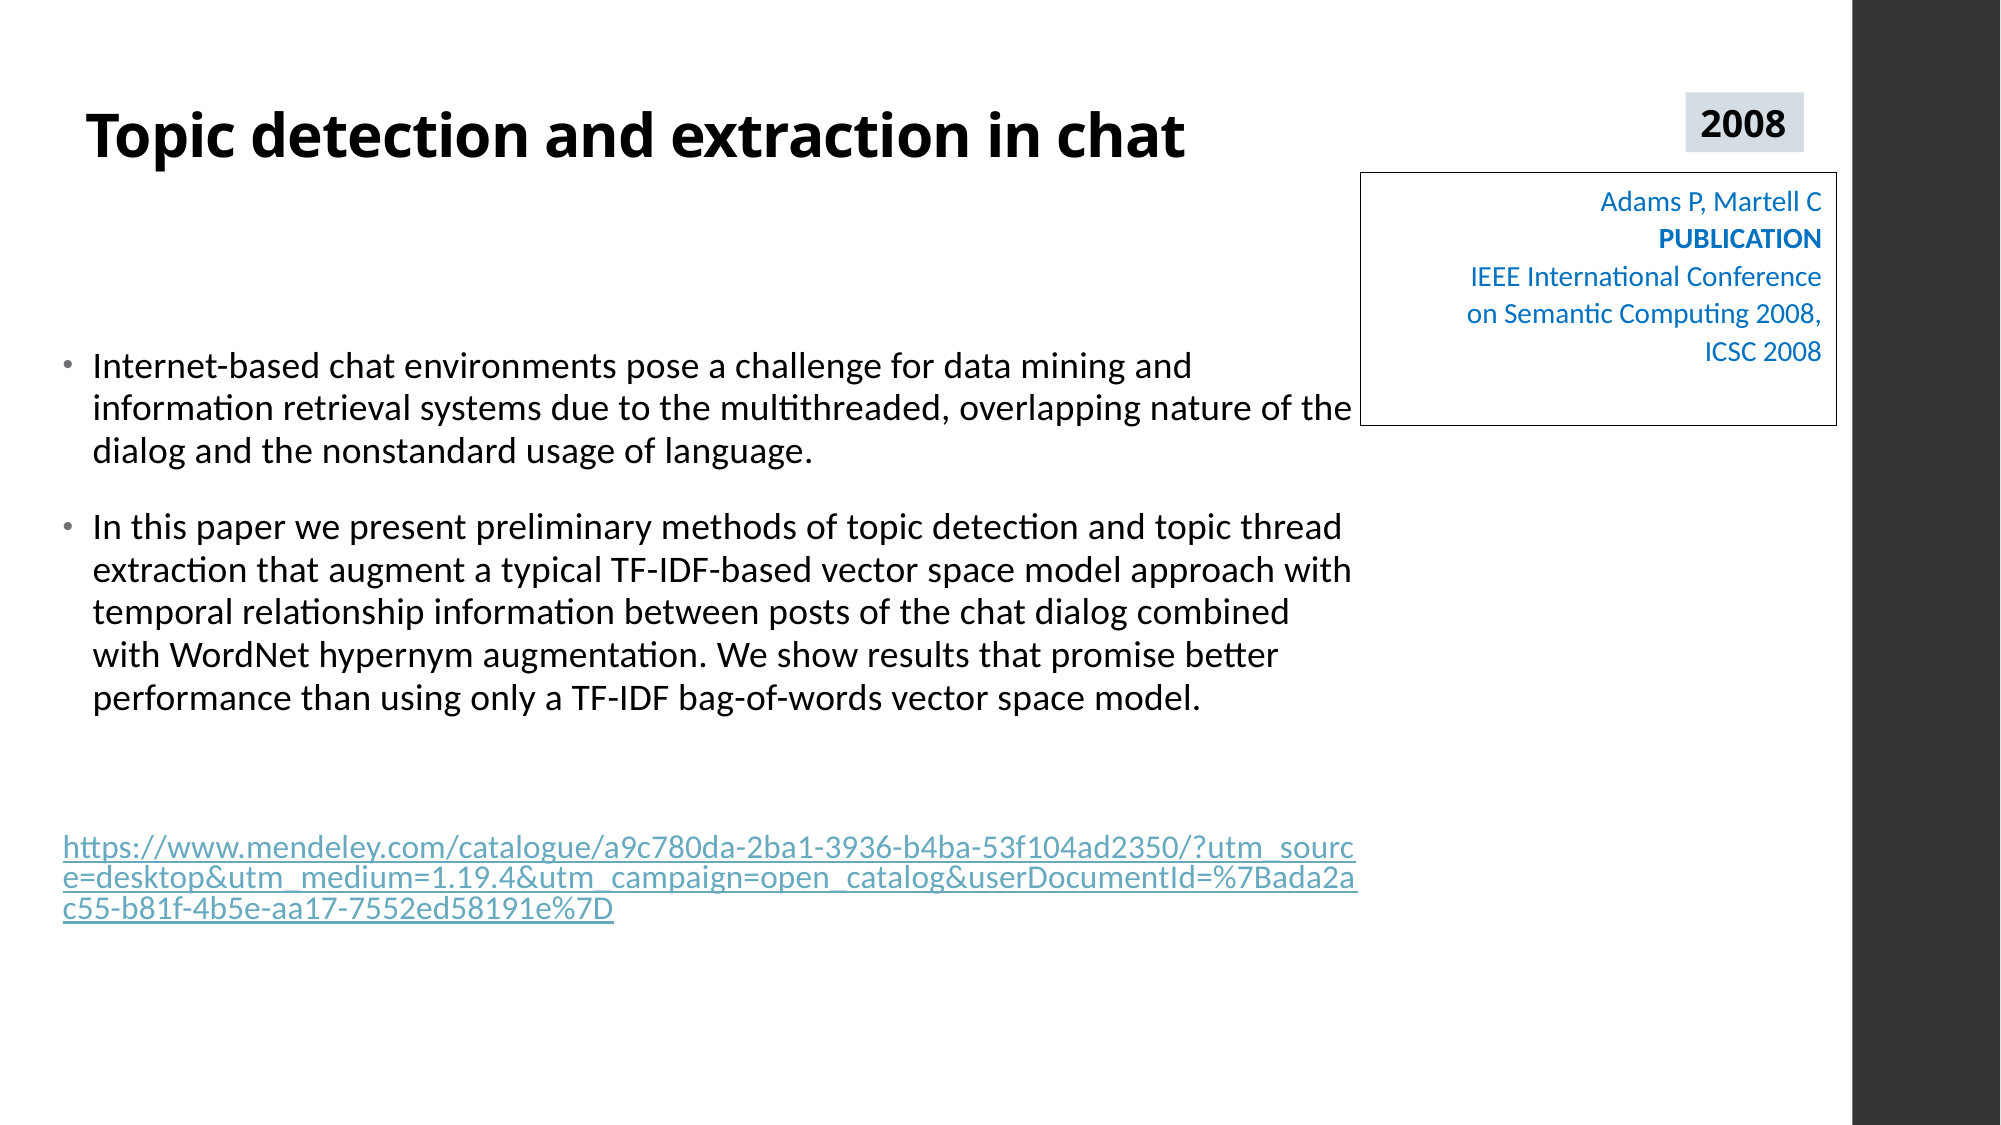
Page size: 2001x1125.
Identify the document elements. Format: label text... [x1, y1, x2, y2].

list Internet-based chat environments pose a challenge for data mining and information retrieval systems due to the multithreaded, overlapping nature of the dialog and the nonstandard usage of language. In this paper we present preliminary methods of topic detection and topic thread extraction that augment a typical TF-IDF-based vector space model approach with temporal relationship information between posts of the chat dialog combined with WordNet hypernym augmentation. We show results that promise better performance than using only a TF-IDF bag-of-words vector space model. https://www.mendeley.com/catalogue/a9c780da-2ba1-3936-b4ba-53f104ad2350/?utm_source=desktop&utm_medium=1.19.4&utm_campaign=open_catalog&userDocumentId=%7Bada2ac55-b81f-4b5e-aa17-7552ed58191e%7D [47, 336, 1383, 953]
text_box 2008 [1685, 92, 1805, 153]
text_box Adams P, Martell C PUBLICATION IEEE International Conference on Semantic Computing 2008, ICSC 2008 [1360, 172, 1837, 426]
title Topic detection and extraction in chat [70, 33, 1661, 252]
